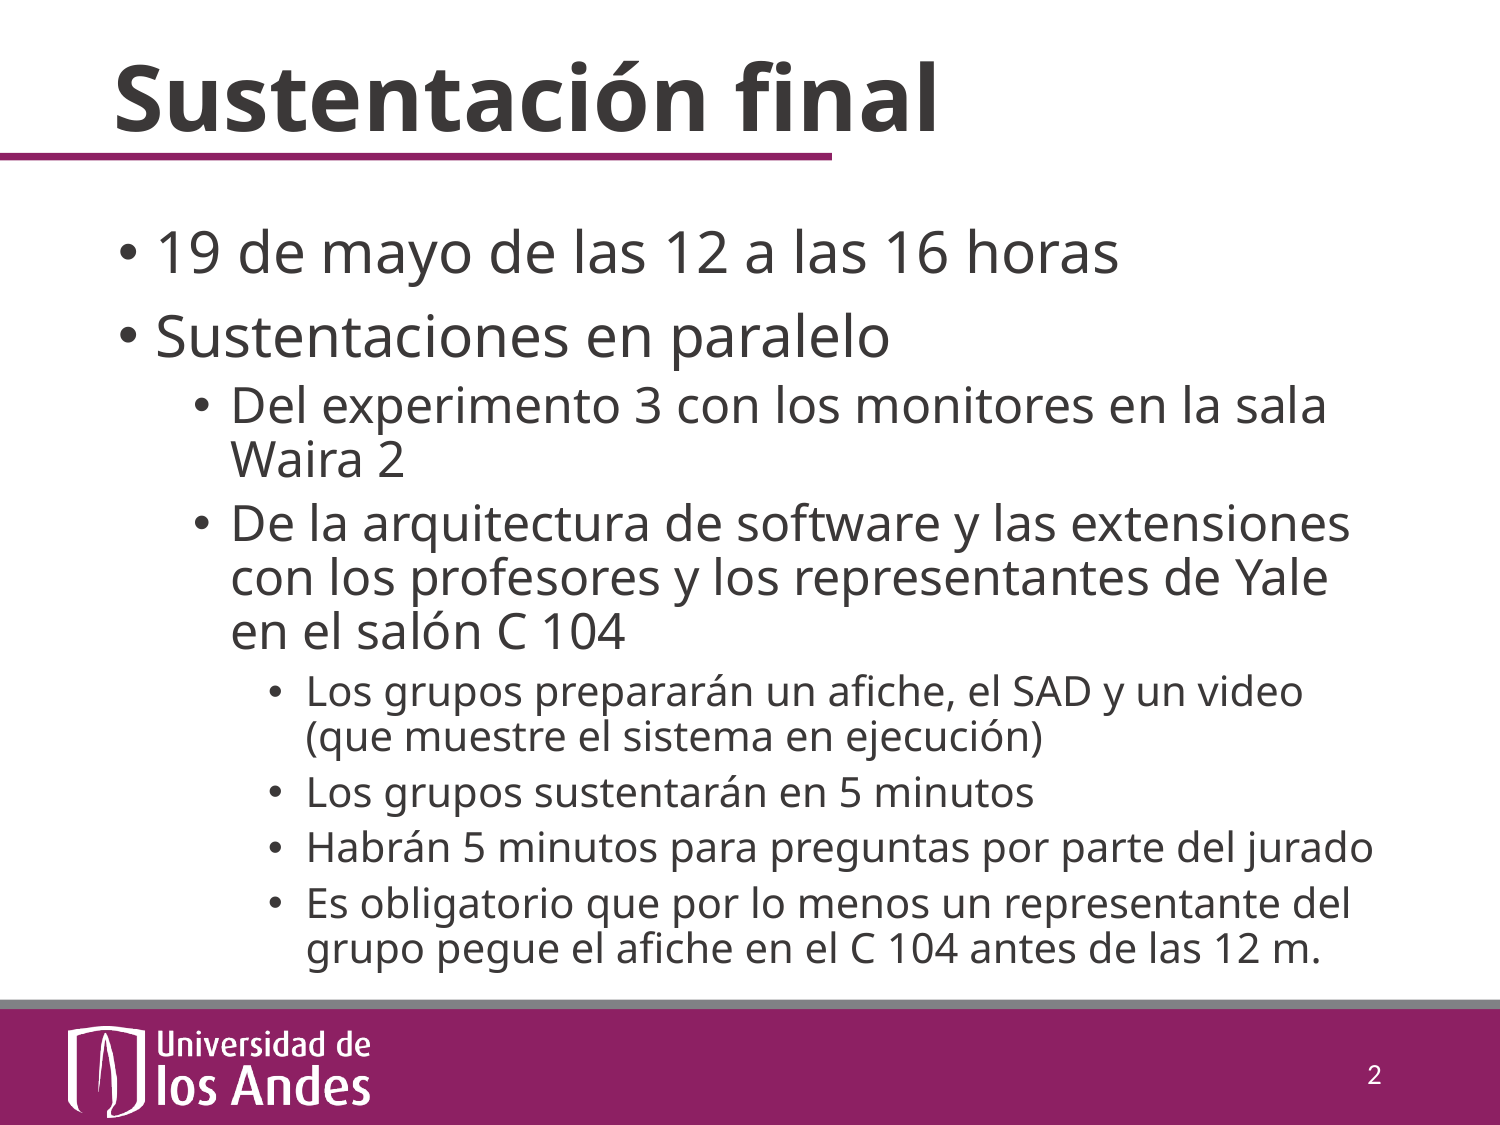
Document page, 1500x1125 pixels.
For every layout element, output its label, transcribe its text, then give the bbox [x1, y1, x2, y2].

slide_number 2 [1059, 1042, 1397, 1103]
picture [68, 1026, 370, 1118]
list 19 de mayo de las 12 a las 16 horas Sustentaciones en paralelo Del experimento 3 con los monitores en la sala Waira 2 De la arquitectura de software y las extensiones con los profesores y los representantes de Yale en el salón C 104 Los grupos prepararán un afiche, el SAD y un video (que muestre el sistema en ejecución) Los grupos sustentarán en 5 minutos Habrán 5 minutos para preguntas por parte del jurado Es obligatorio que por lo menos un representante del grupo pegue el afiche en el C 104 antes de las 12 m. [103, 215, 1397, 979]
title Sustentación final [98, 0, 1422, 205]
